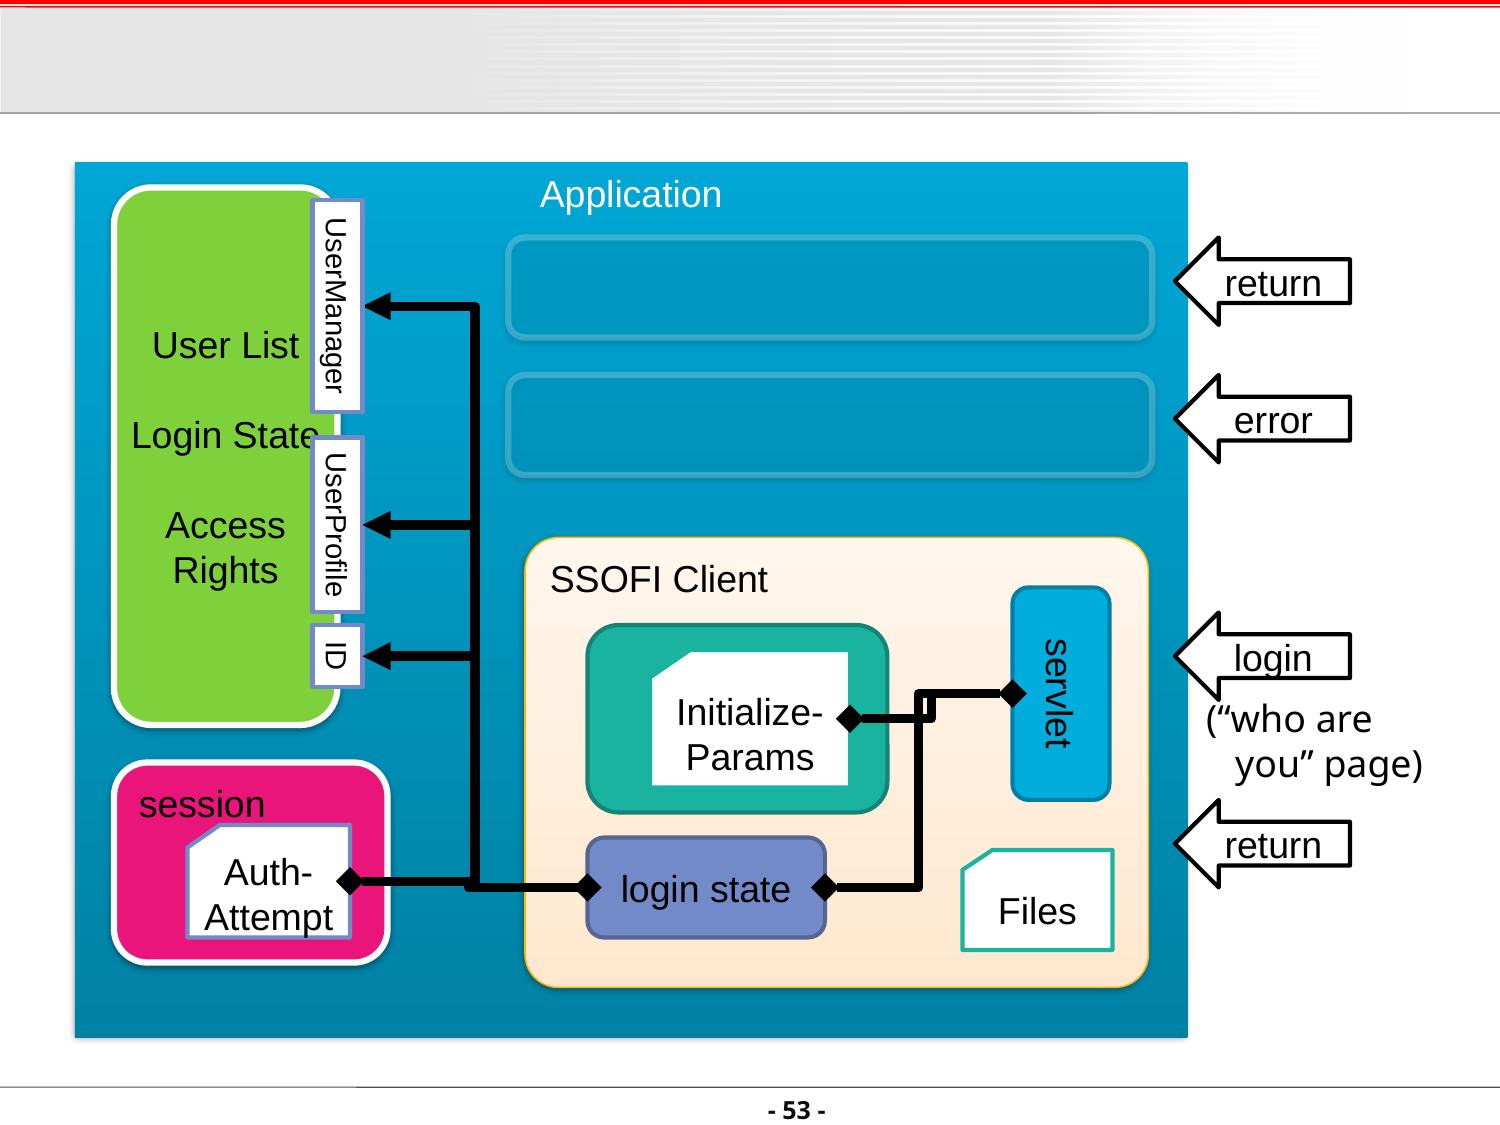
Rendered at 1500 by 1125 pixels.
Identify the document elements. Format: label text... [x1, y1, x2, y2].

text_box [362, 305, 588, 524]
text_box UserManager [310, 198, 365, 414]
text_box login state [585, 835, 828, 940]
text_box return [1172, 798, 1353, 890]
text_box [362, 655, 588, 888]
text_box [505, 234, 1156, 341]
text_box servlet [1010, 585, 1112, 802]
text_box ID [310, 623, 356, 689]
picture [0, 8, 1500, 112]
text_box Files [960, 847, 1115, 953]
text_box return [1172, 235, 1353, 327]
text_box UserProfile [310, 435, 357, 614]
text_box User List Login State Access Rights [110, 184, 341, 729]
text_box [591, 371, 1156, 479]
text_box session [110, 759, 391, 966]
text_box Initialize- Params [647, 647, 853, 790]
text_box Auth- Attempt [185, 822, 353, 940]
text_box error [1172, 373, 1353, 465]
text_box Application [74, 162, 1188, 1038]
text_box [349, 880, 356, 888]
text_box SSOFI Client [524, 536, 1150, 989]
text_box login [1172, 610, 1353, 687]
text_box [824, 693, 1013, 888]
text_box init params [592, 622, 890, 815]
text_box (“who are you” page) [1191, 687, 1438, 793]
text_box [362, 524, 588, 655]
